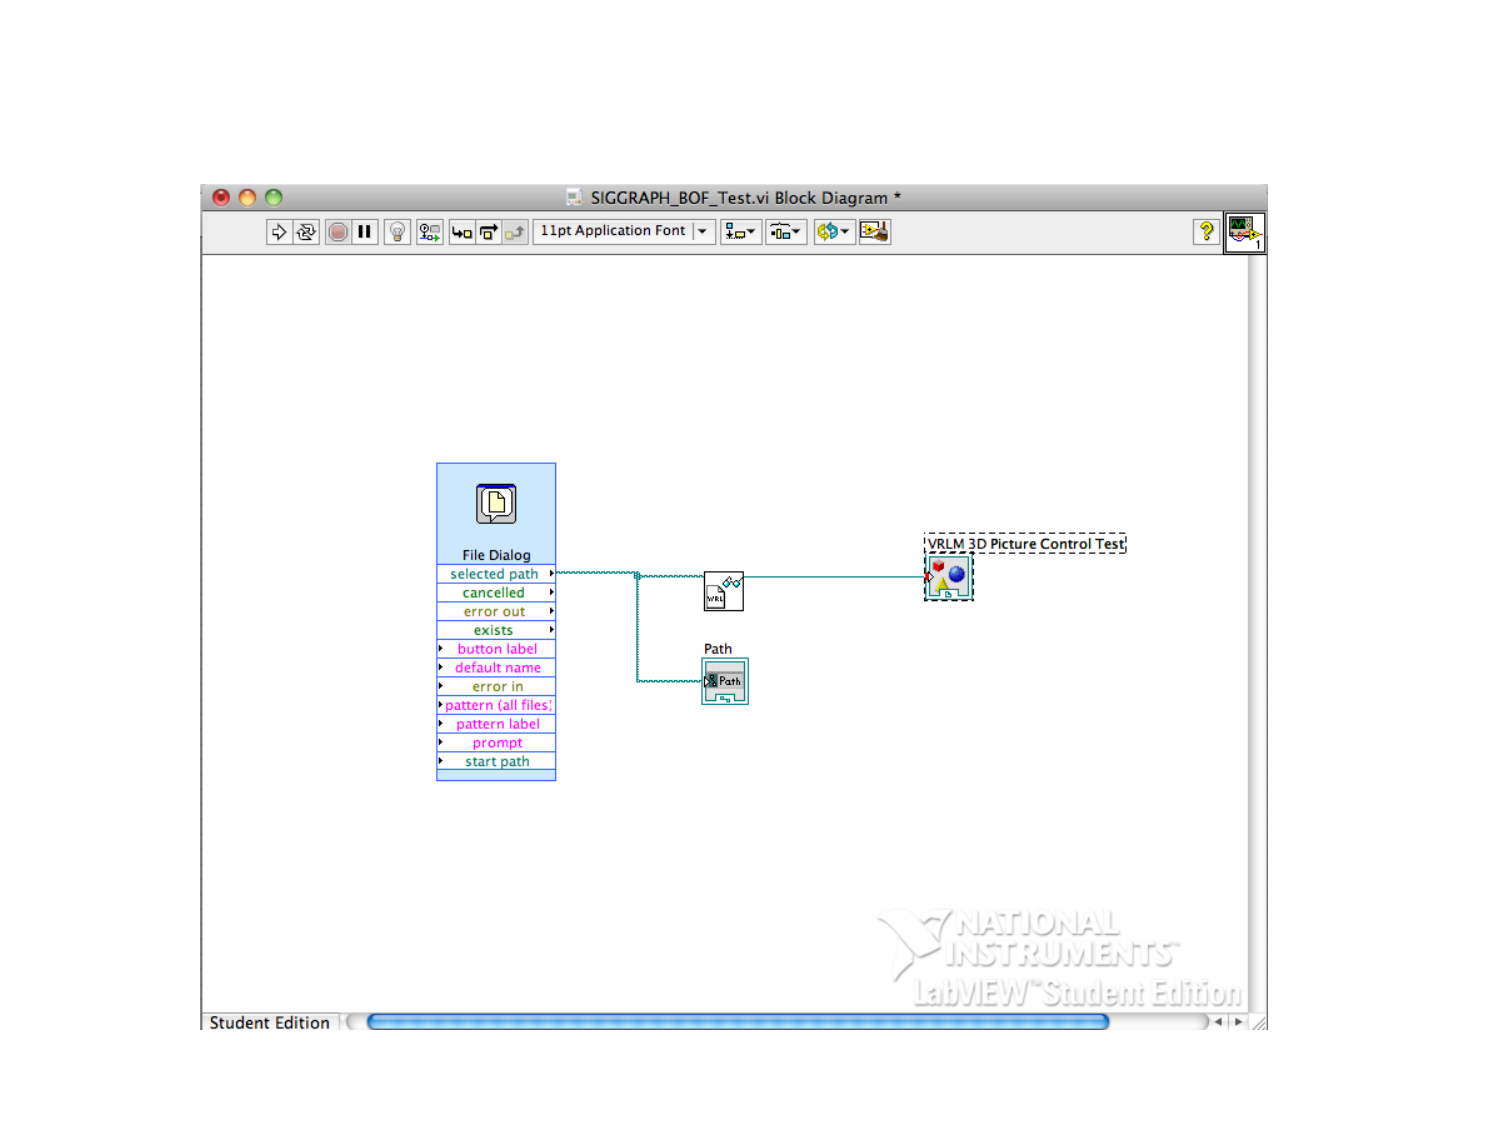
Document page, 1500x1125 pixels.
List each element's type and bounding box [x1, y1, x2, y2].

picture [200, 184, 1268, 1030]
